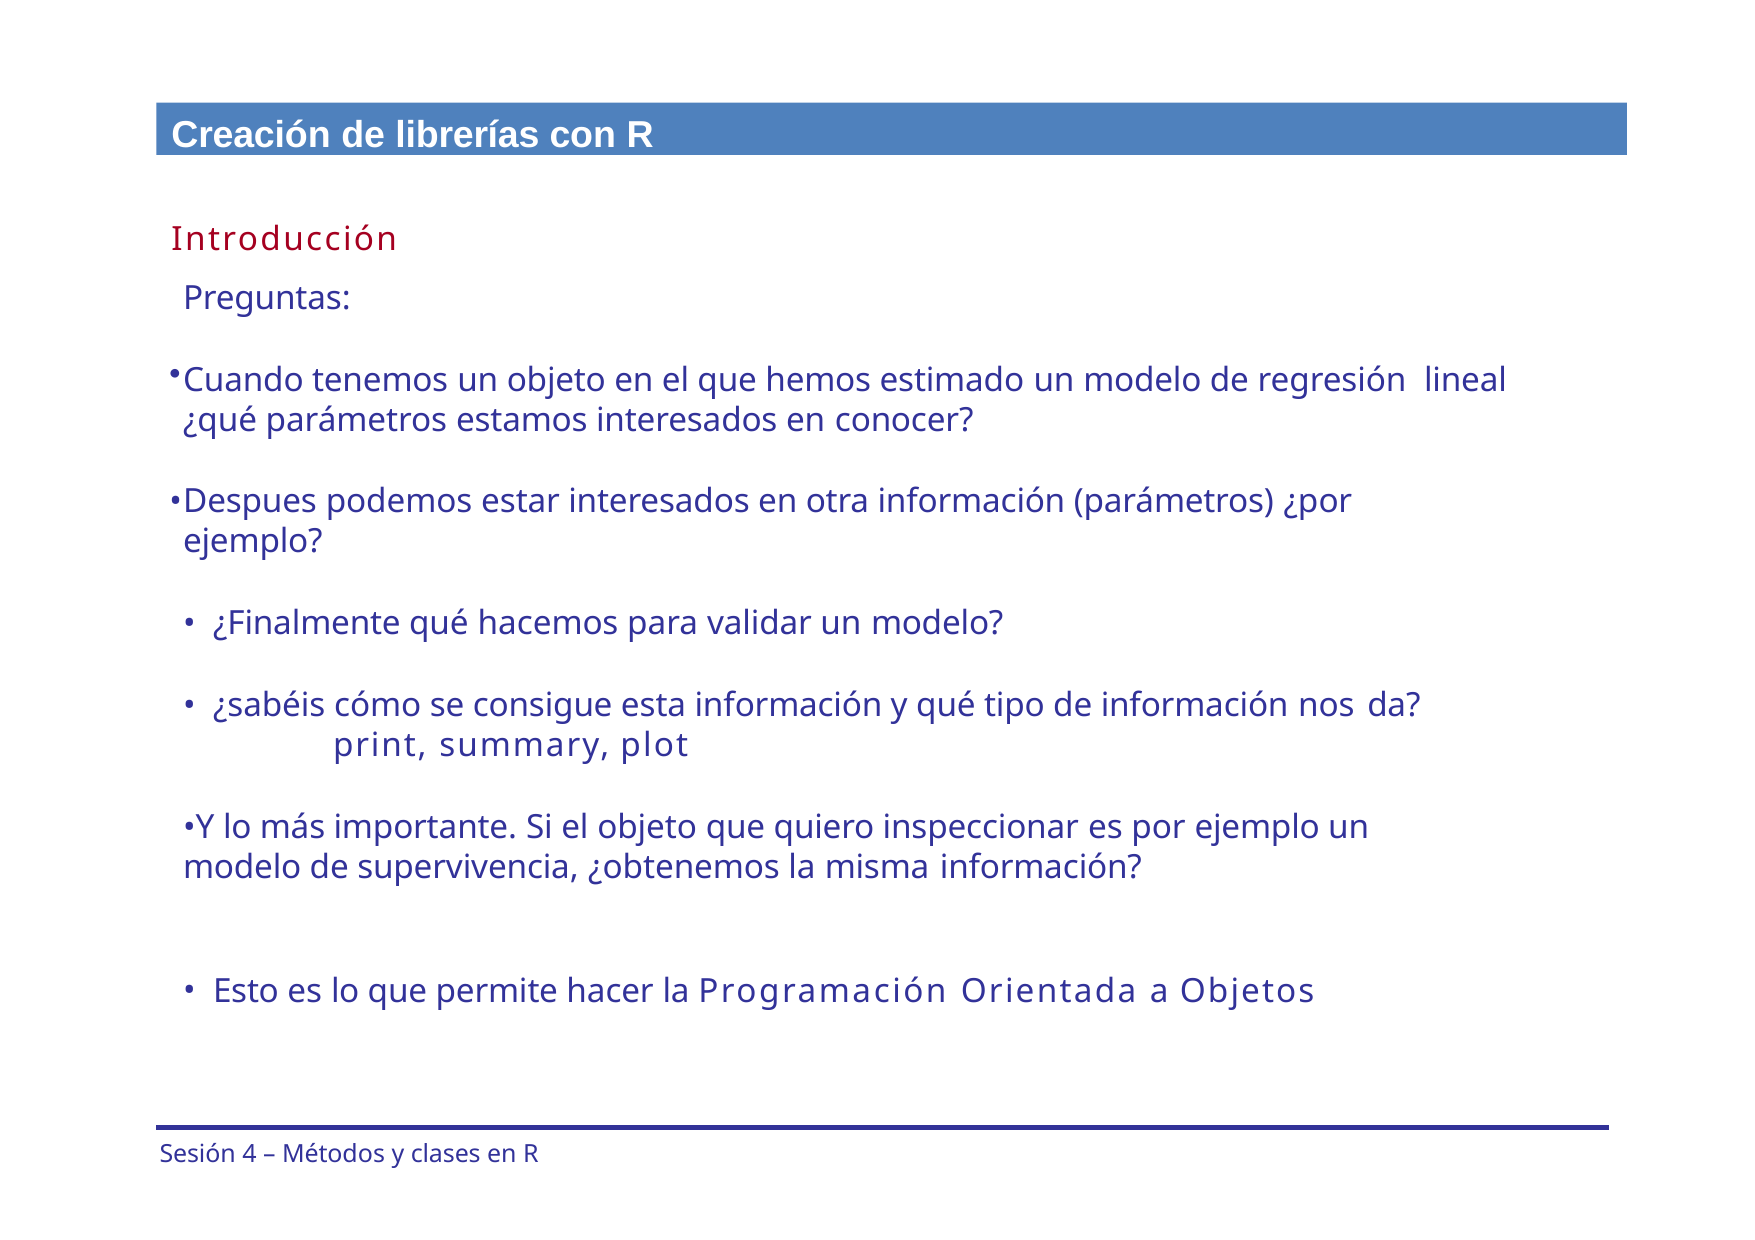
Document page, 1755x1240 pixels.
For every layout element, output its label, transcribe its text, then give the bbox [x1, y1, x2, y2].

text_box Creación de librerías con R [156, 102, 1627, 155]
text_box Introducción Preguntas: Cuando tenemos un objeto en el que hemos estimado un modelo de regresión lineal ¿qué parámetros estamos interesados en conocer? Despues podemos estar interesados en otra información (parámetros) ¿por ejemplo? ¿Finalmente qué hacemos para validar un modelo? ¿sabéis cómo se consigue esta información y qué tipo de información nos da? print, summary, plot •Y lo más importante. Si el objeto que quiero inspeccionar es por ejemplo un modelo de supervivencia, ¿obtenemos la misma información? Esto es lo que permite hacer la Programación Orientada a Objetos [169, 217, 1534, 1009]
text_box Sesión 4 – Métodos y clases en R [157, 1139, 582, 1168]
